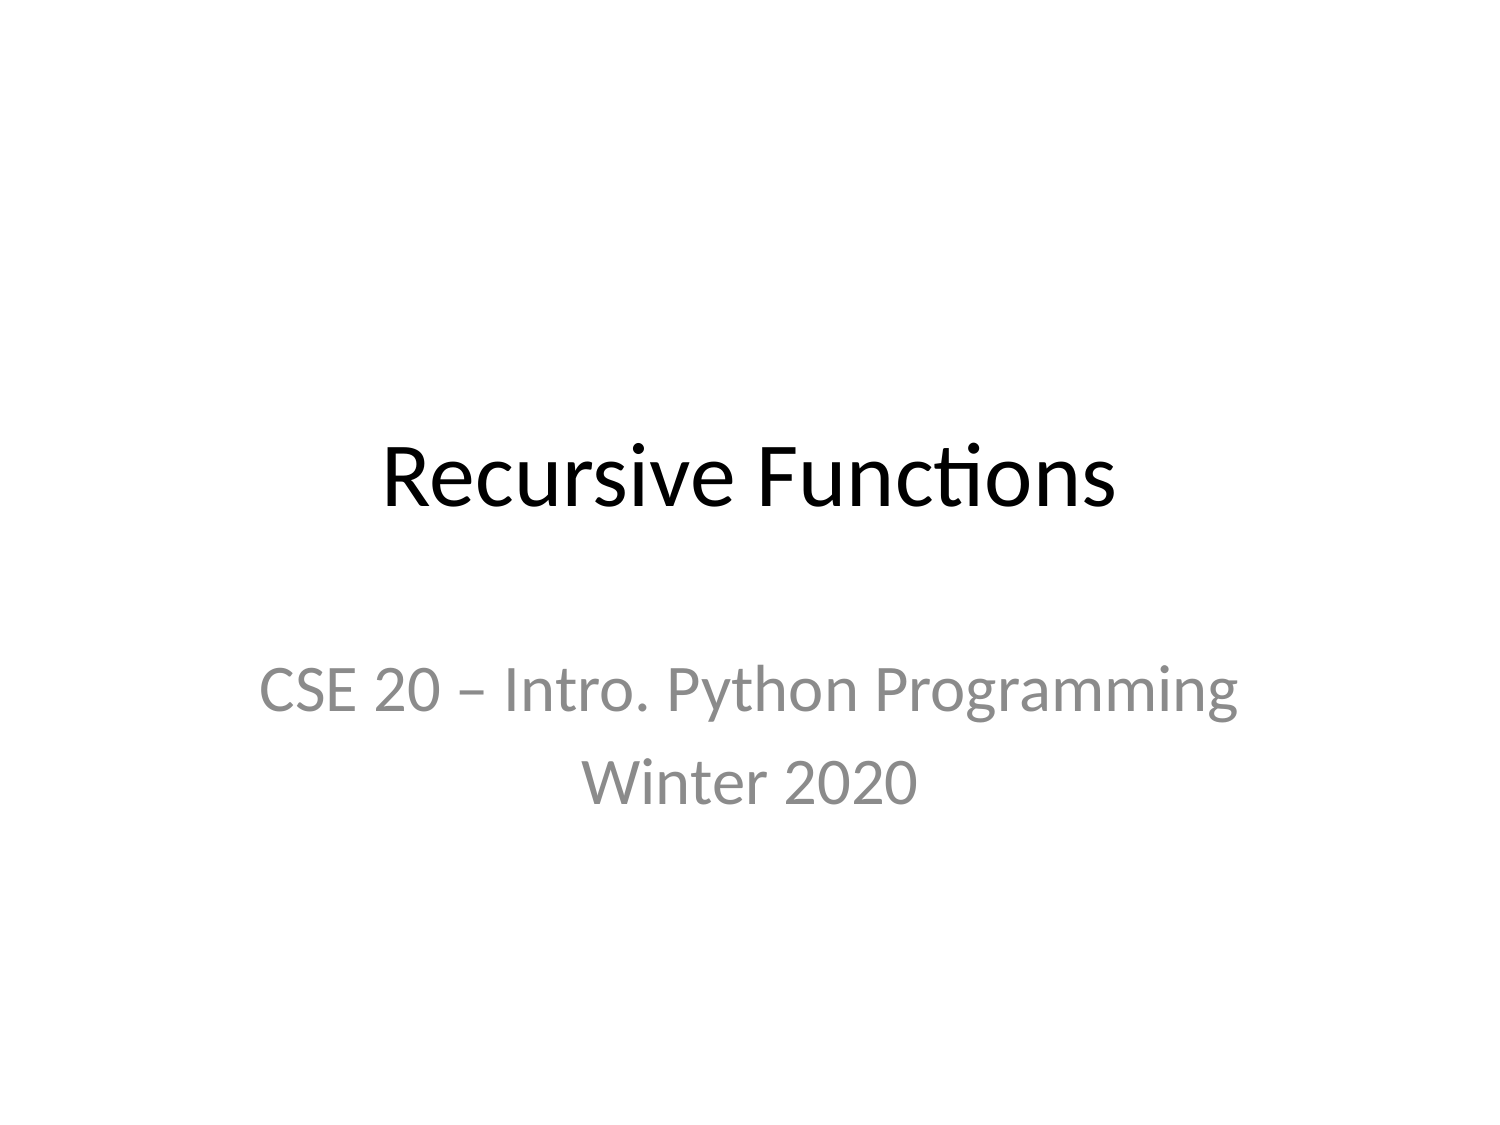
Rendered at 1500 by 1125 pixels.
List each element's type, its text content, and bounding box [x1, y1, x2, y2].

subtitle CSE 20 – Intro. Python Programming Winter 2020 [225, 637, 1275, 925]
title Recursive Functions [112, 349, 1388, 591]
